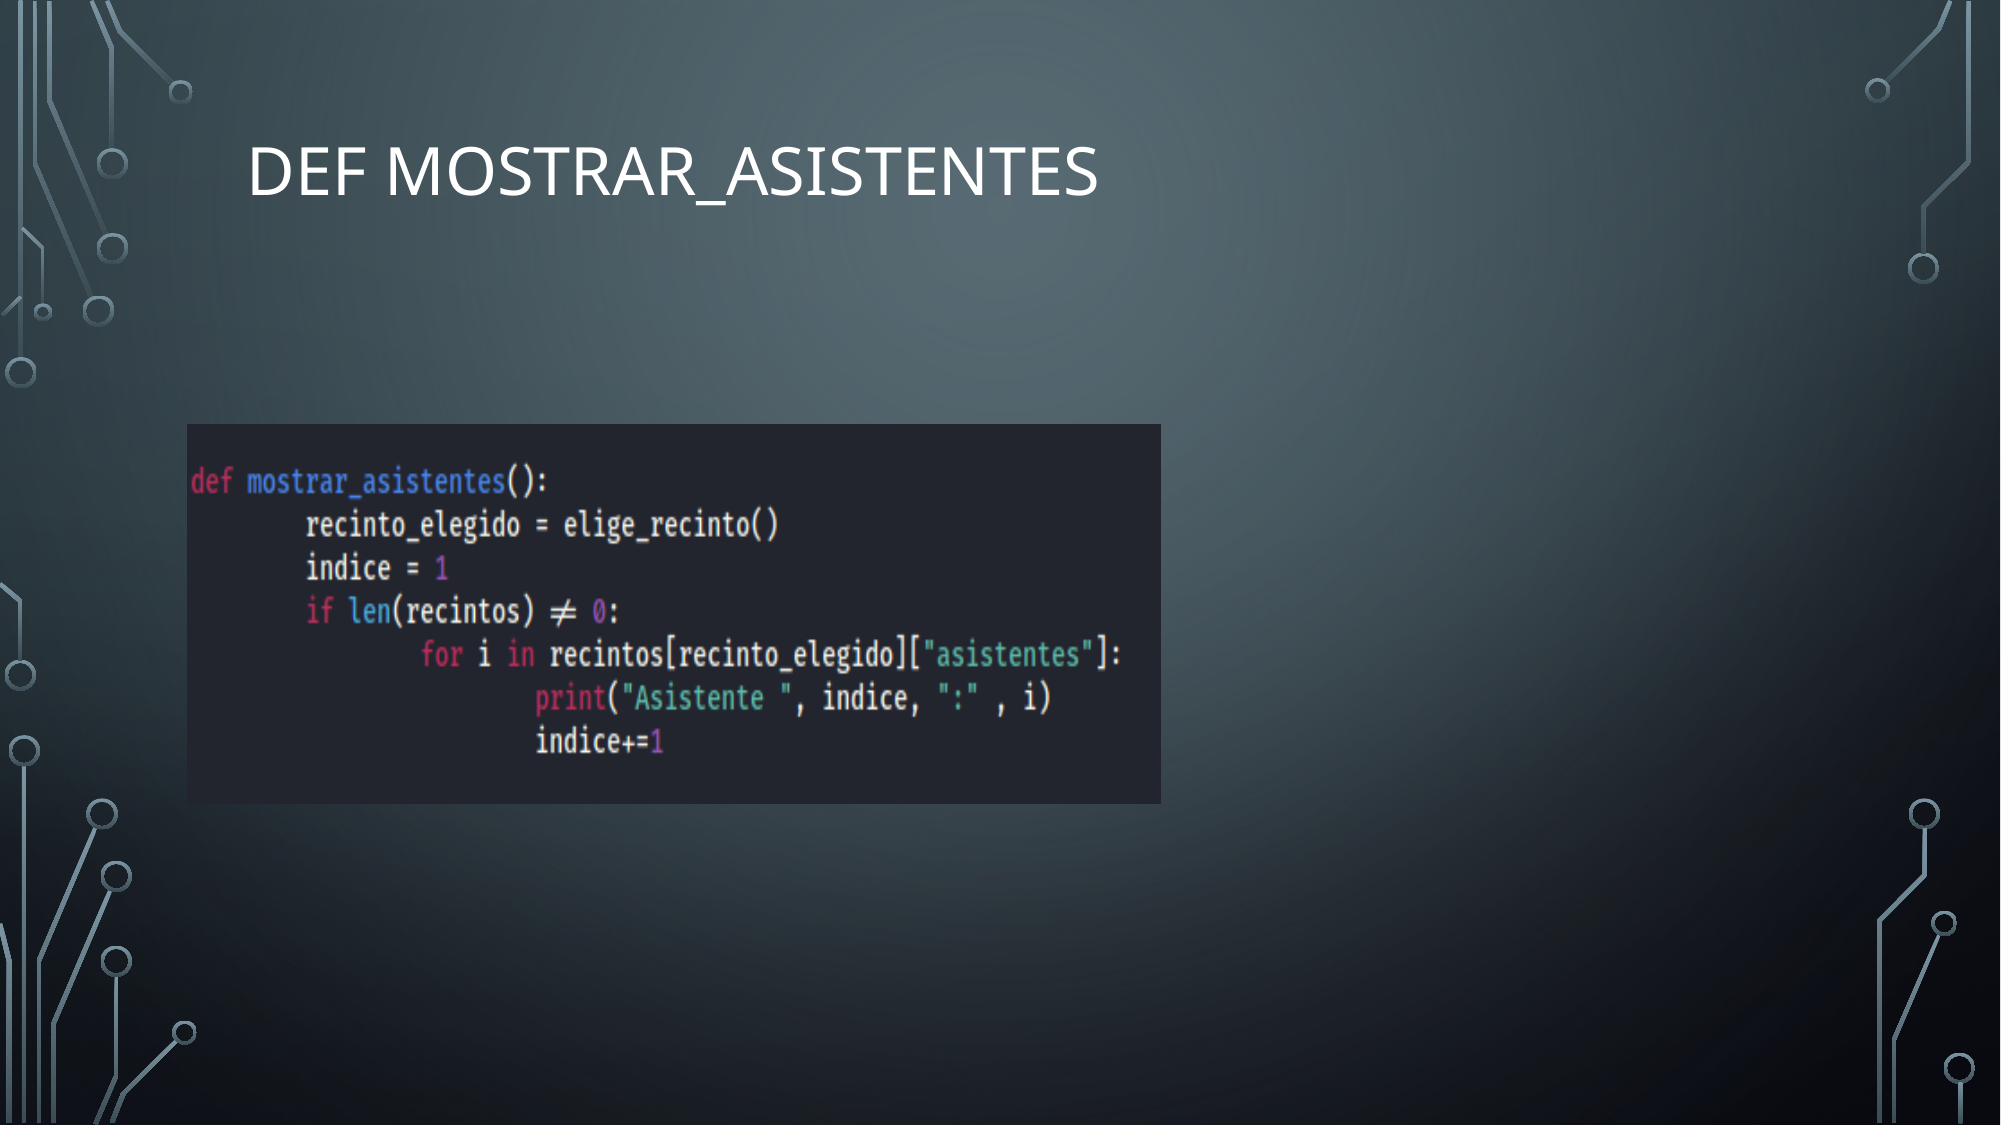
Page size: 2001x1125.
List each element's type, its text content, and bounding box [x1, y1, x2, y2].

title DEF MOSTRAR_ASISTENTES [187, 99, 1161, 369]
picture [186, 424, 1161, 805]
